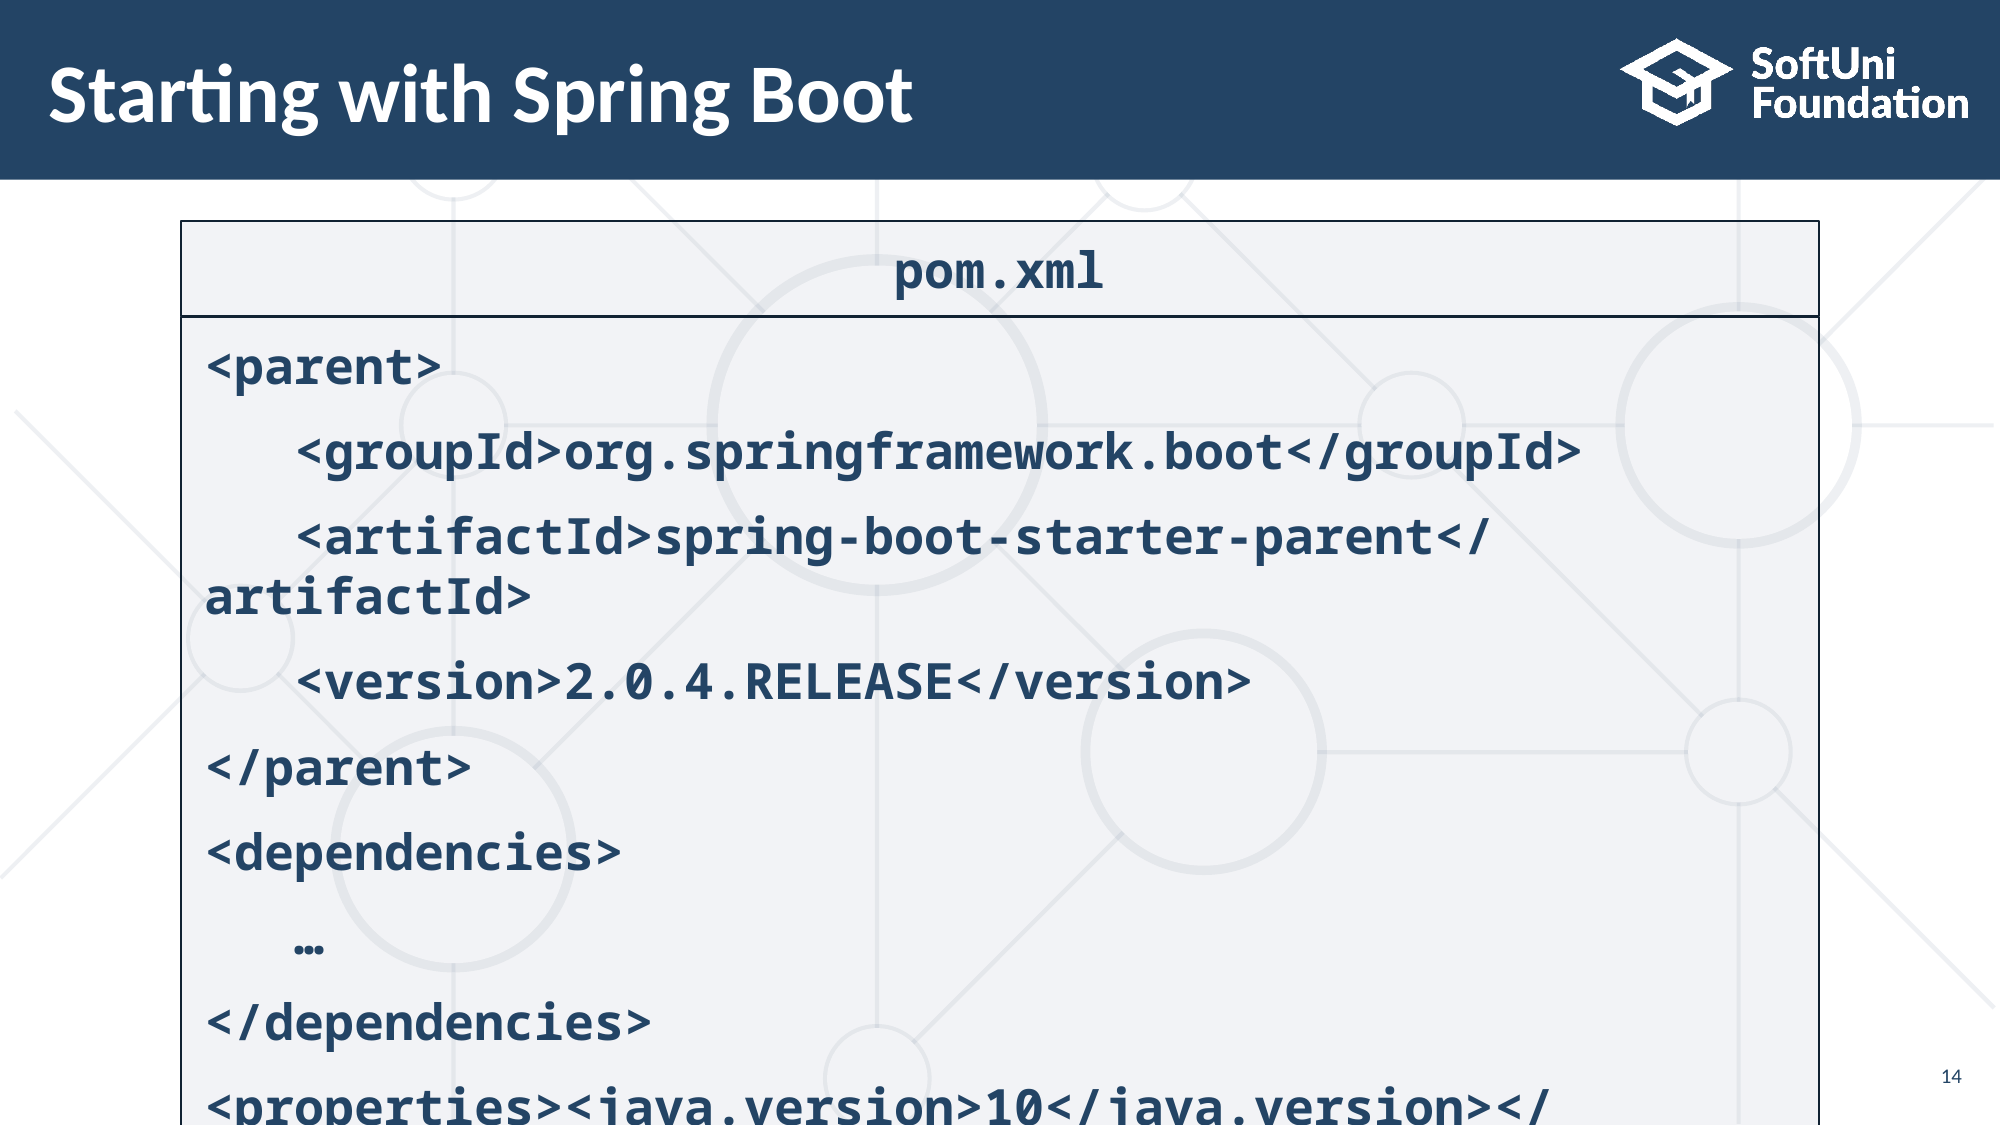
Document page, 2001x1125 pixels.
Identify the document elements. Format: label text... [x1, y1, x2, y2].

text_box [180, 220, 1820, 1101]
picture [1619, 38, 1968, 126]
title Starting with Spring Boot [31, 16, 1591, 162]
slide_number 14 [1897, 1049, 1968, 1101]
